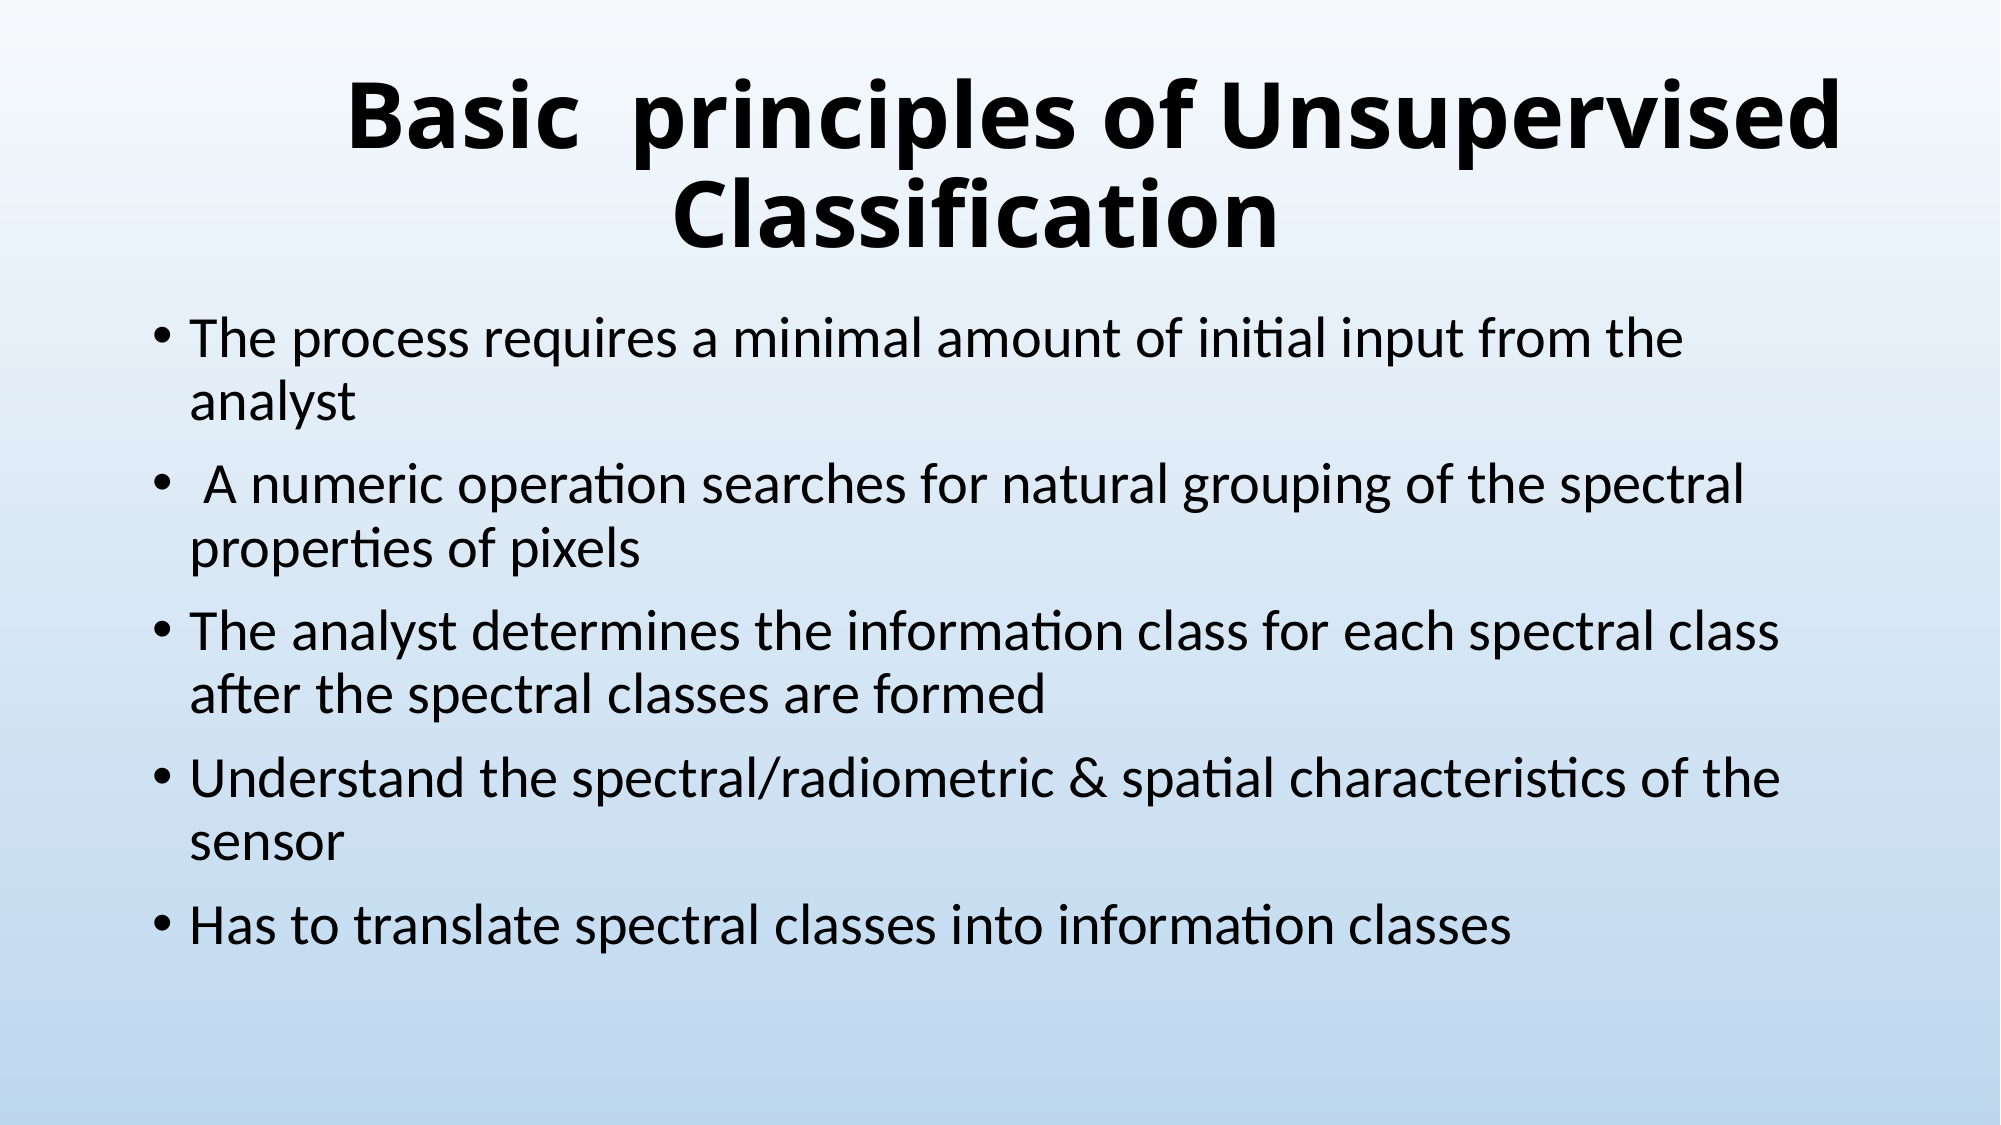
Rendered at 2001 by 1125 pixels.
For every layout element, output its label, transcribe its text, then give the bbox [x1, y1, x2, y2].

list The process requires a minimal amount of initial input from the analyst A numeric operation searches for natural grouping of the spectral properties of pixels The analyst determines the information class for each spectral class after the spectral classes are formed Understand the spectral/radiometric & spatial characteristics of the sensor Has to translate spectral classes into information classes [137, 299, 1863, 1014]
title Basic principles of Unsupervised Classification [137, 59, 1863, 278]
